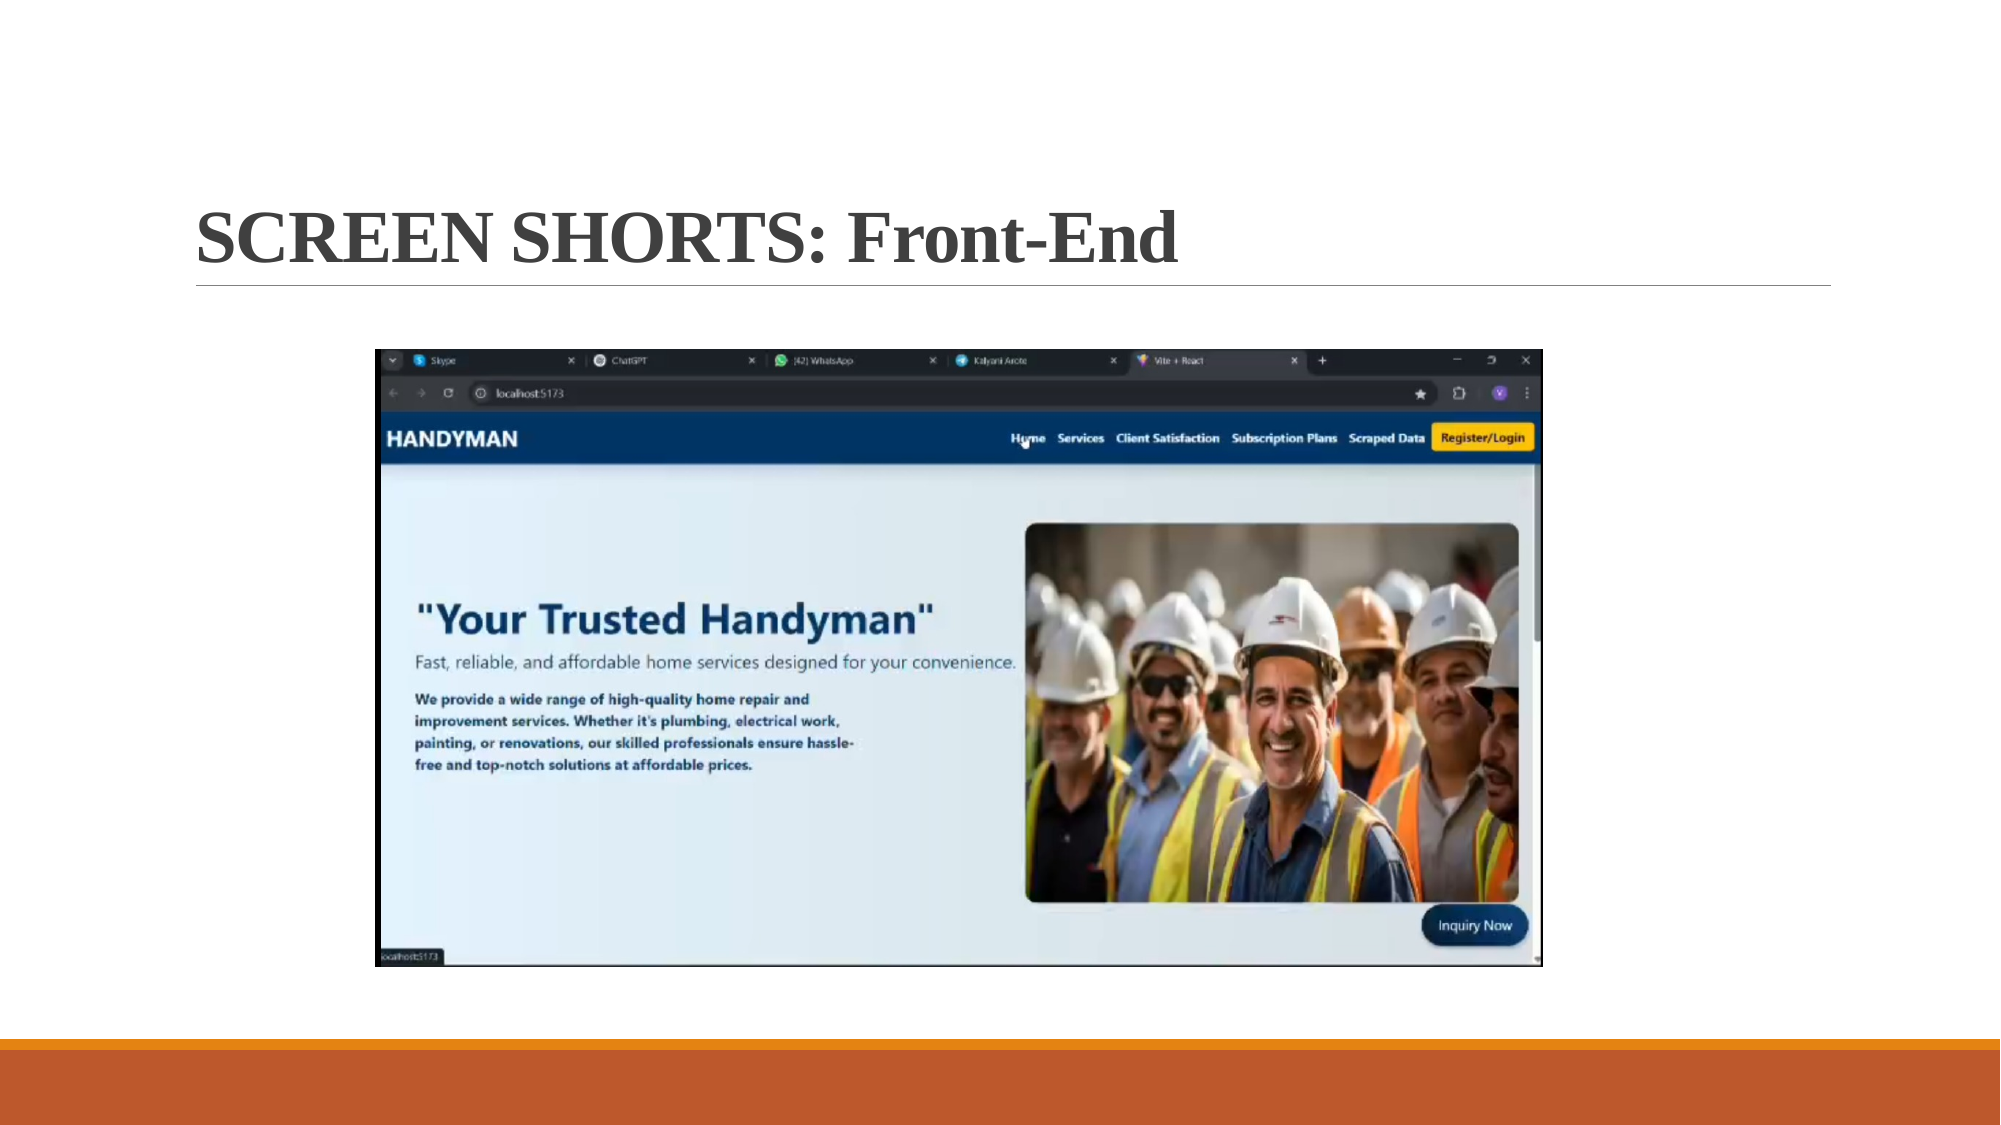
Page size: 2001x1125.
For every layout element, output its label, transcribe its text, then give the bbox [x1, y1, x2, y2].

title SCREEN SHORTS: Front-End [180, 47, 1830, 285]
picture [374, 348, 1544, 968]
